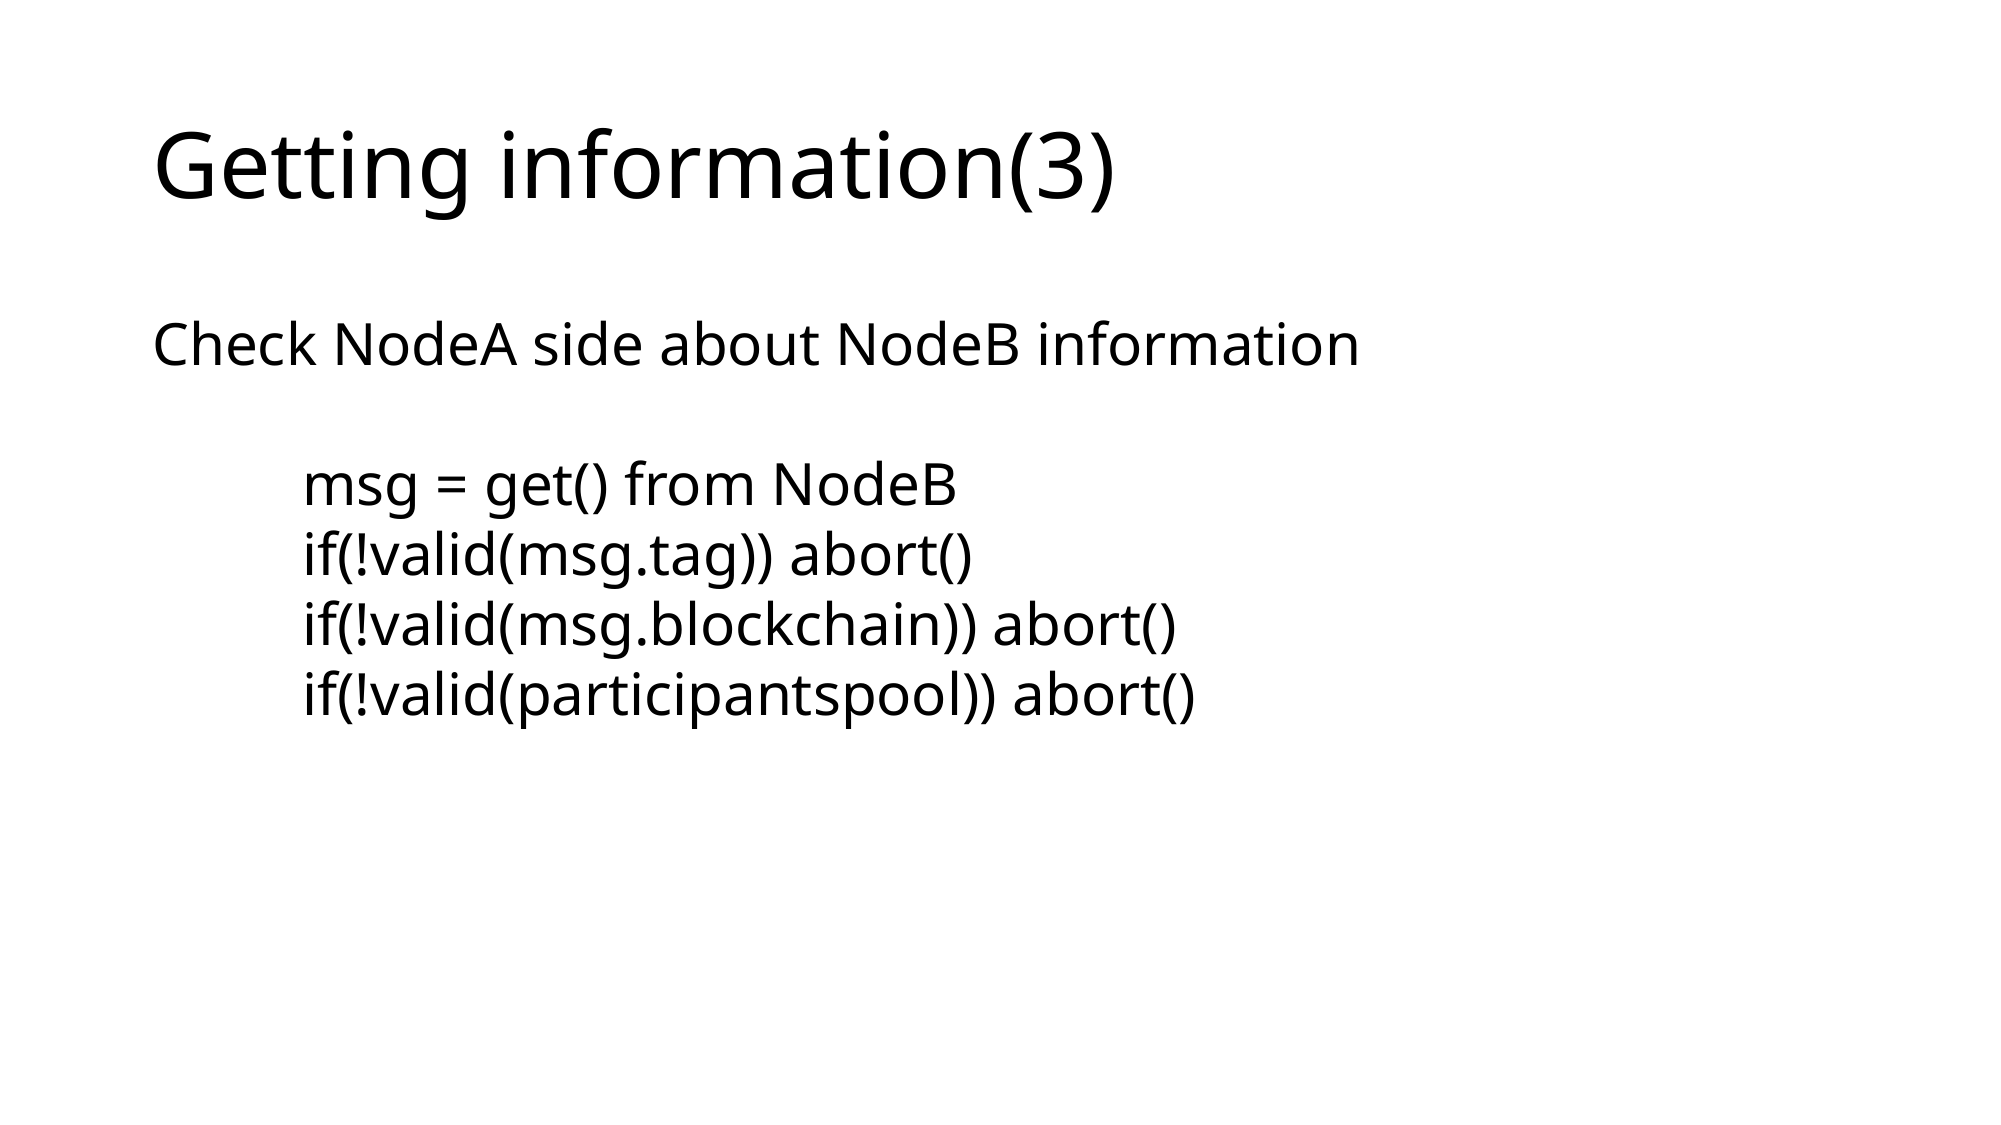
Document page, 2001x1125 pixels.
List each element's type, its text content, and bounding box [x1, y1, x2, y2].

list Check NodeA side about NodeB information msg = get() from NodeB if(!valid(msg.tag)) abort() if(!valid(msg.blockchain)) abort() if(!valid(participantspool)) abort() [137, 299, 1863, 1014]
title Getting information(3) [137, 59, 1863, 278]
